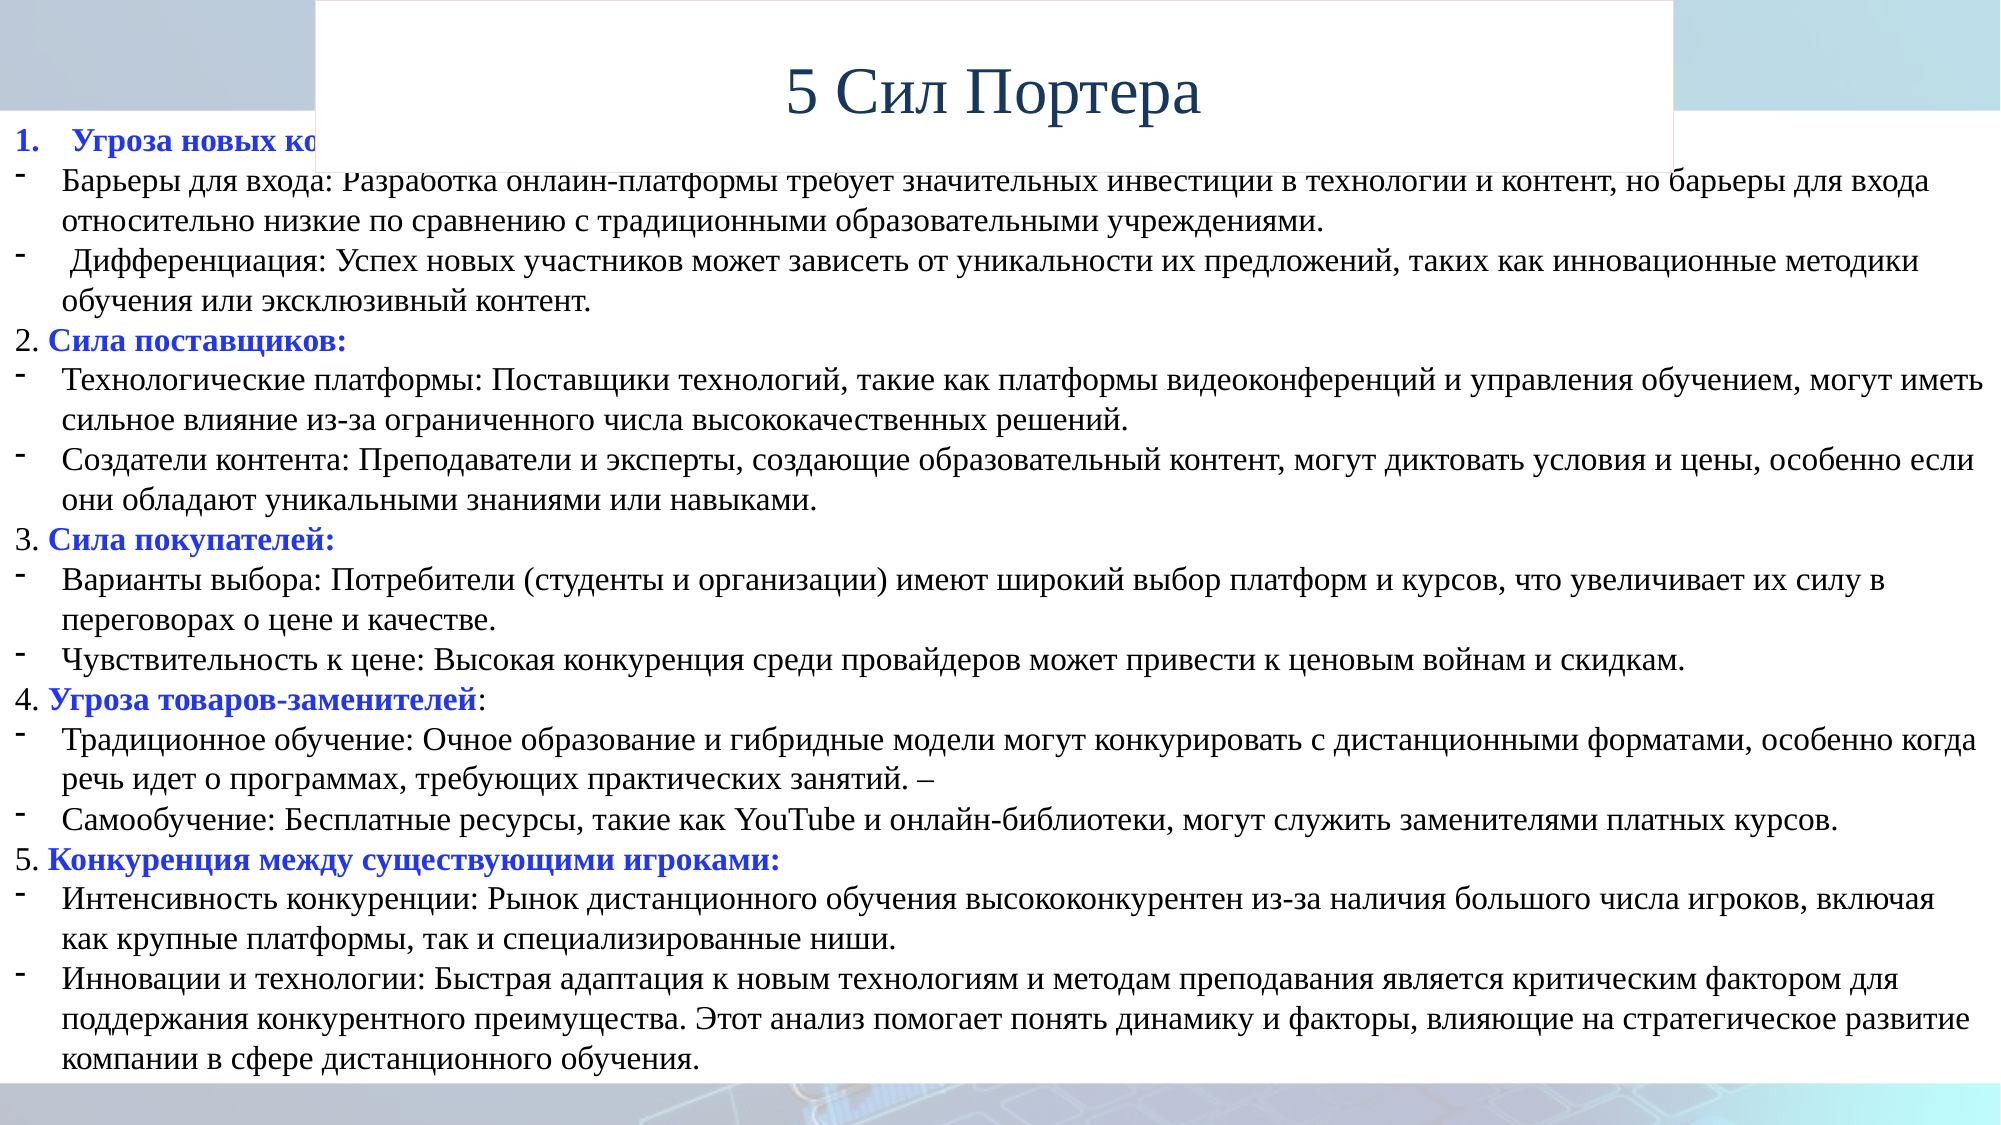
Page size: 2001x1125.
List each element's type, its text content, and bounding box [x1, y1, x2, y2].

footer [683, 1042, 1317, 1103]
text_box Угроза новых конкурентов: Барьеры для входа: Разработка онлайн-платформы требует значительных инвестиций в технологии и контент, но барьеры для входа относительно низкие по сравнению с традиционными образовательными учреждениями. Дифференциация: Успех новых участников может зависеть от уникальности их предложений, таких как инновационные методики обучения или эксклюзивный контент. 2. Сила поставщиков: Технологические платформы: Поставщики технологий, такие как платформы видеоконференций и управления обучением, могут иметь сильное влияние из-за ограниченного числа высококачественных решений. Создатели контента: Преподаватели и эксперты, создающие образовательный контент, могут диктовать условия и цены, особенно если они обладают уникальными знаниями или навыками. 3. Сила покупателей: Варианты выбора: Потребители (студенты и организации) имеют широкий выбор платформ и курсов, что увеличивает их силу в переговорах о цене и качестве. Чувствительность к цене: Высокая конкуренция среди провайдеров может привести к ценовым войнам и скидкам. 4. Угроза товаров-заменителей: Традиционное обучение: Очное образование и гибридные модели могут конкурировать с дистанционными форматами, особенно когда речь идет о программах, требующих практических занятий. – Самообучение: Бесплатные ресурсы, такие как YouTube и онлайн-библиотеки, могут служить заменителями платных курсов. 5. Конкуренция между существующими игроками: Интенсивность конкуренции: Рынок дистанционного обучения высококонкурентен из-за наличия большого числа игроков, включая как крупные платформы, так и специализированные ниши. Инновации и технологии: Быстрая адаптация к новым технологиям и методам преподавания является критическим фактором для поддержания конкурентного преимущества. Этот анализ помогает понять динамику и факторы, влияющие на стратегическое развитие компании в сфере дистанционного обучения. [0, 110, 2000, 1084]
title 5 Сил Портера [314, 0, 1674, 173]
